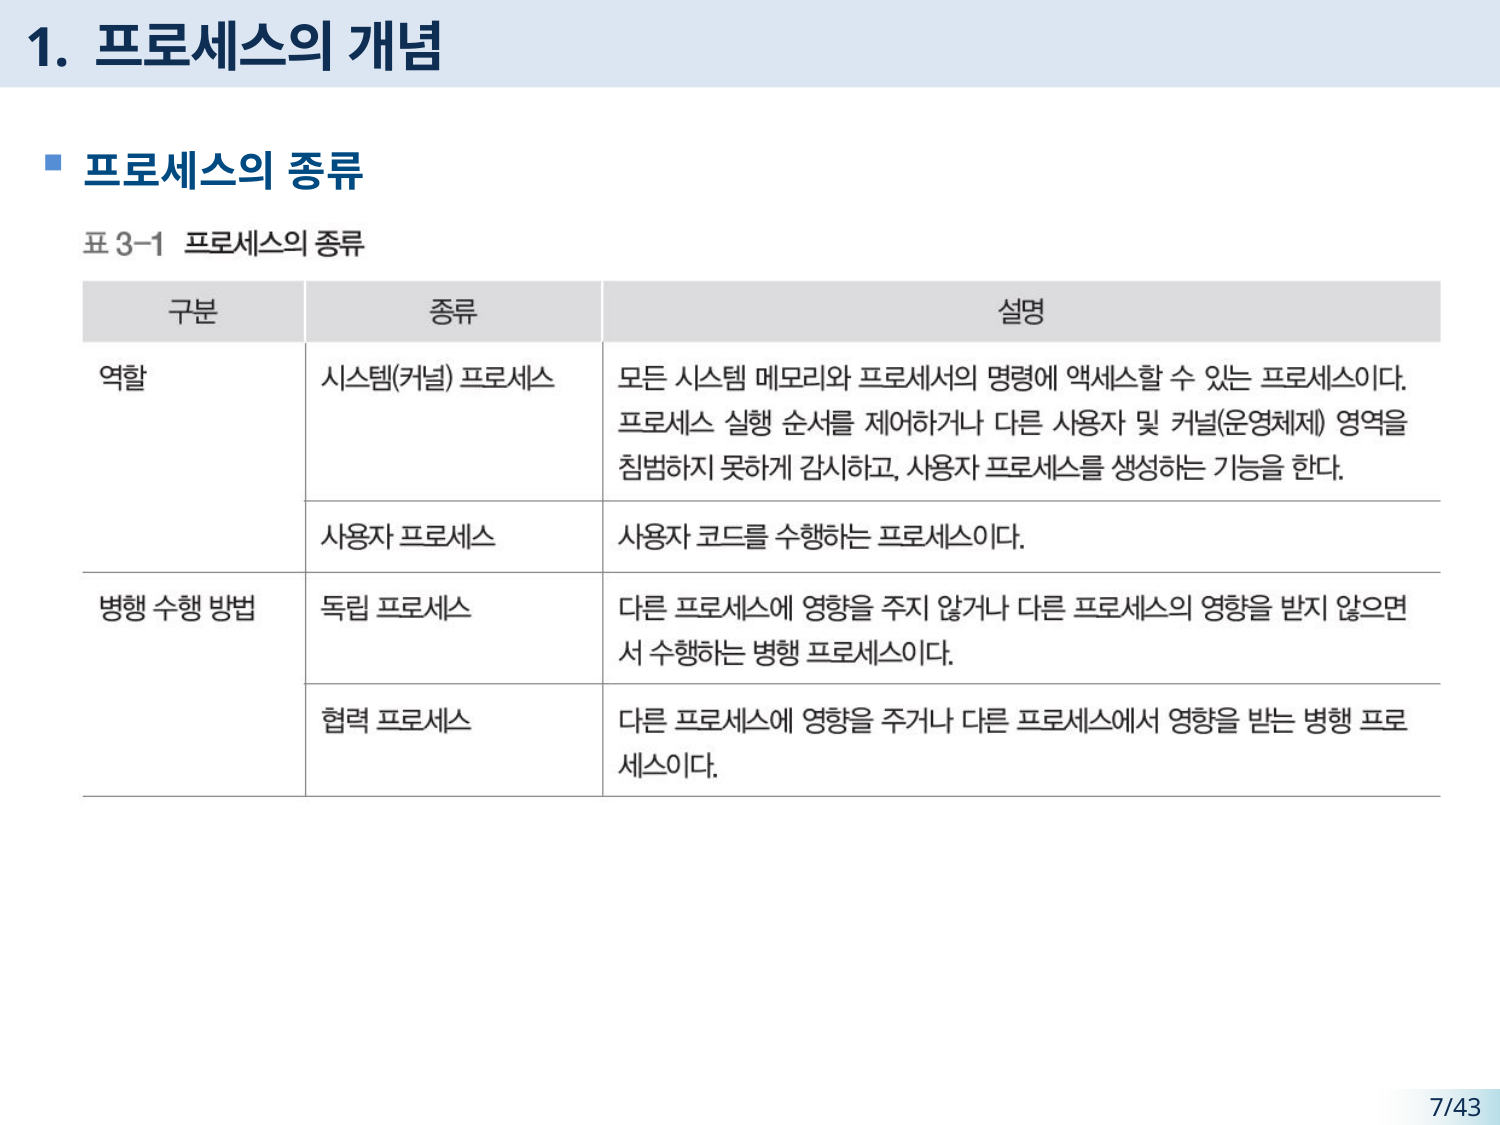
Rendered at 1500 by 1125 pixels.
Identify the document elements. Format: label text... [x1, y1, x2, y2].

title 1. 프로세스의 개념 [10, 5, 1288, 84]
picture [77, 222, 1455, 814]
list 프로세스의 종류 [10, 126, 1481, 1057]
